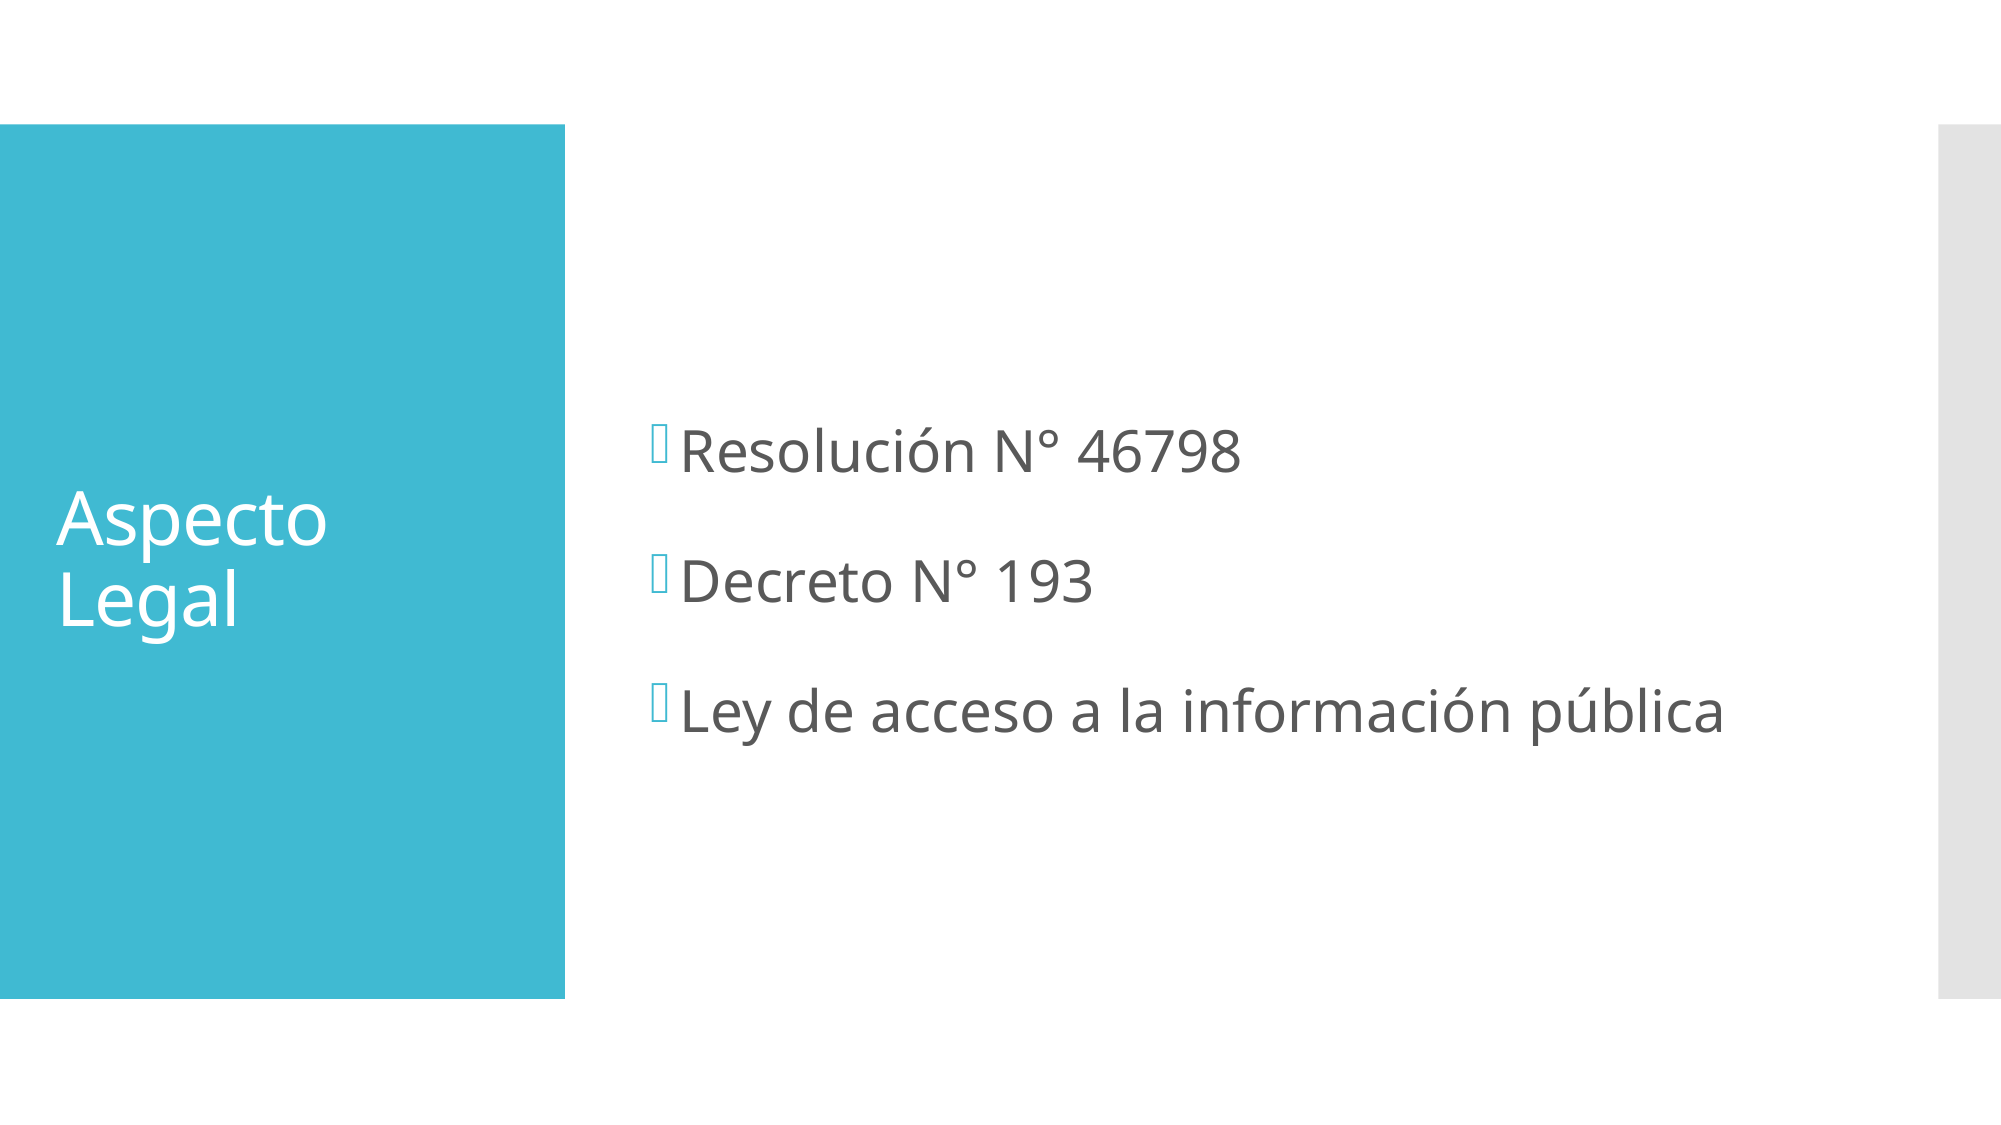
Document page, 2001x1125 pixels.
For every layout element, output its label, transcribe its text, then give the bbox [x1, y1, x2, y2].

list Resolución N° 46798 Decreto N° 193 Ley de acceso a la información pública [634, 141, 1835, 982]
title Aspecto Legal [41, 184, 525, 940]
